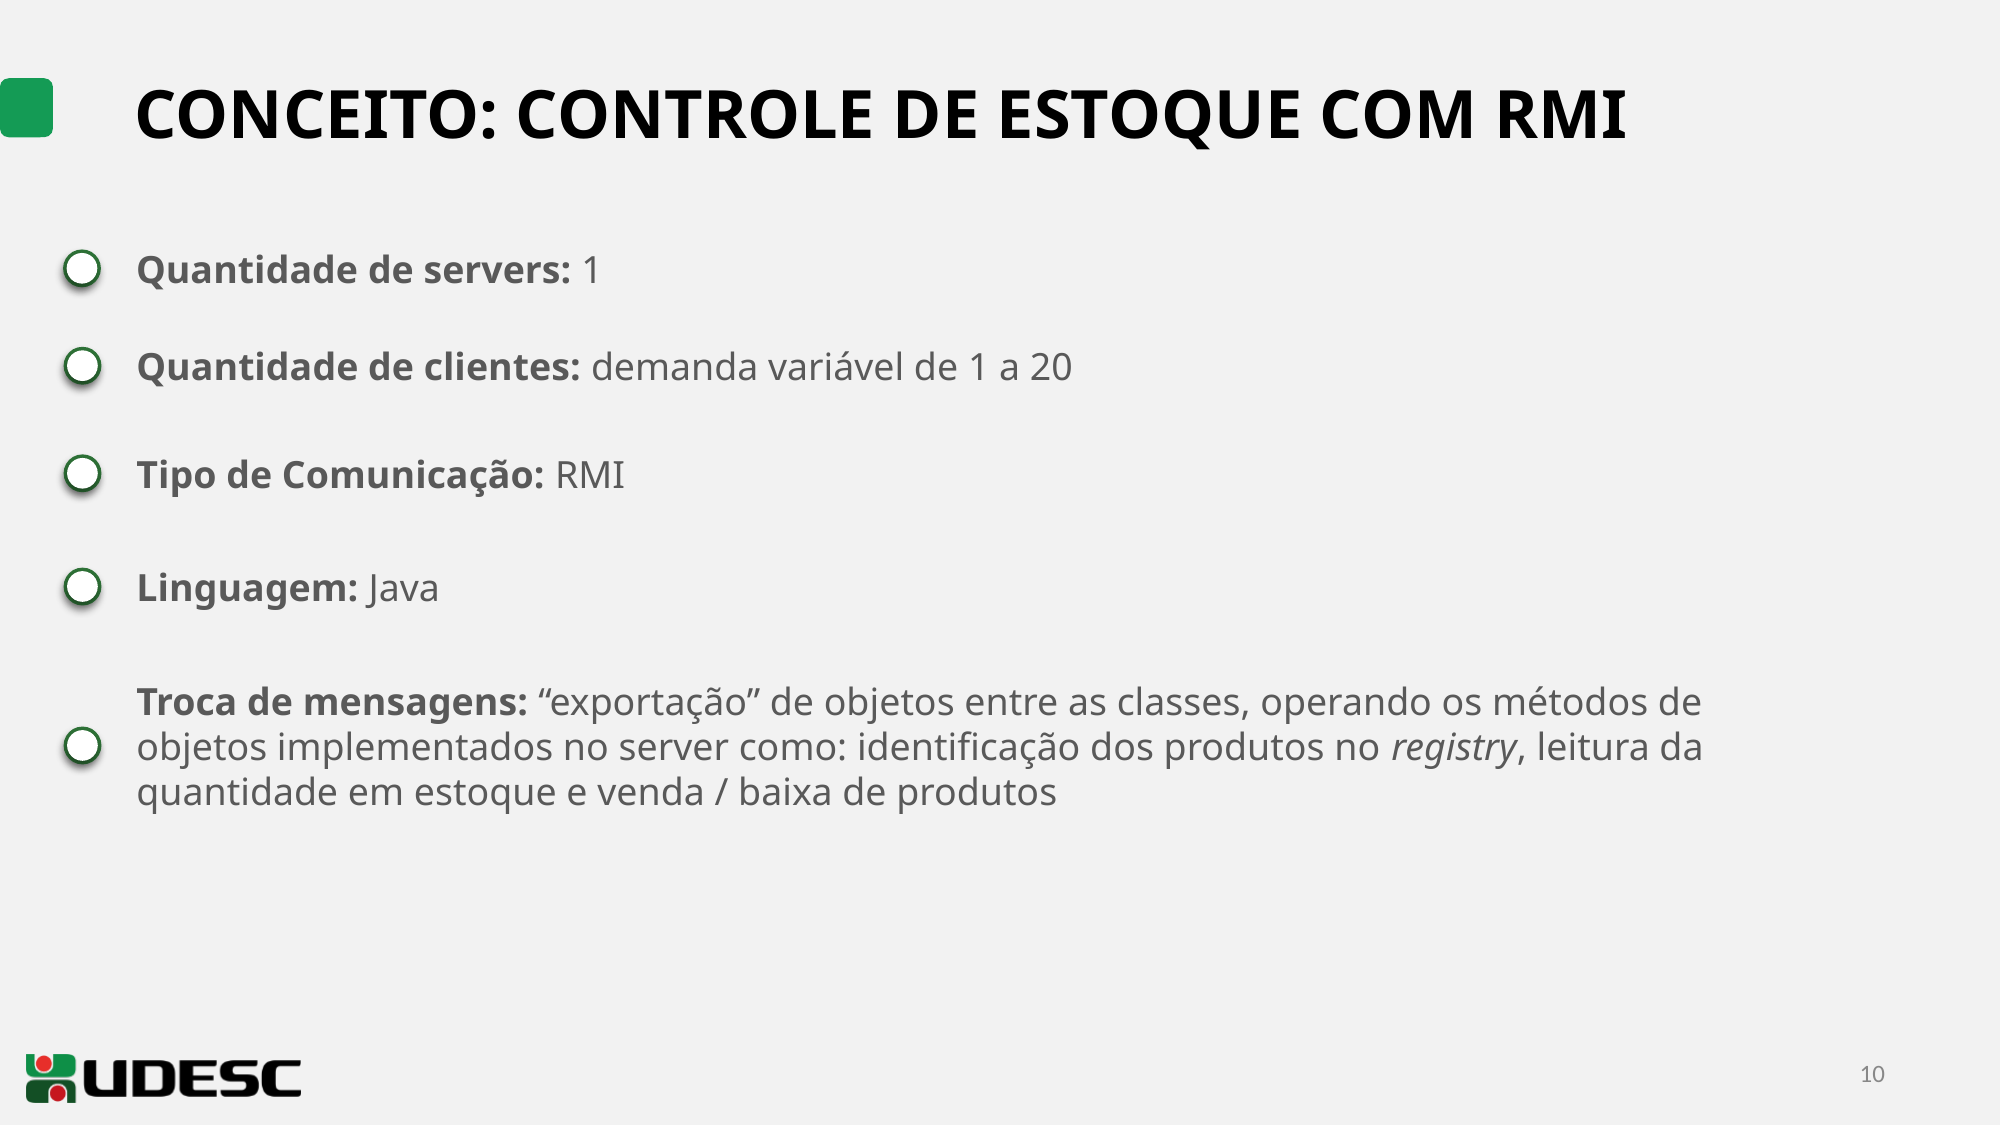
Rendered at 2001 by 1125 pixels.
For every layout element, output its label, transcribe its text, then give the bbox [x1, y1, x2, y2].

text_box Quantidade de servers: 1 [120, 231, 1749, 306]
text_box CONCEITO: CONTROLE DE ESTOQUE COM RMI [119, 63, 1893, 152]
text_box [0, 78, 53, 138]
picture [26, 1054, 302, 1103]
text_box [63, 726, 102, 765]
text_box Linguagem: Java [121, 549, 1750, 624]
text_box Tipo de Comunicação: RMI [121, 436, 1750, 511]
text_box Quantidade de clientes: demanda variável de 1 a 20 [121, 328, 1750, 403]
text_box Troca de mensagens: “exportação” de objetos entre as classes, operando os métodos de objetos implementados no server como: identificação dos produtos no registry, leitura da quantidade em estoque e venda / baixa de produtos [121, 708, 1750, 783]
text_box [63, 567, 102, 606]
slide_number ‹#› [1433, 1042, 1900, 1103]
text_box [63, 454, 102, 493]
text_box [63, 346, 102, 385]
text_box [62, 249, 102, 288]
